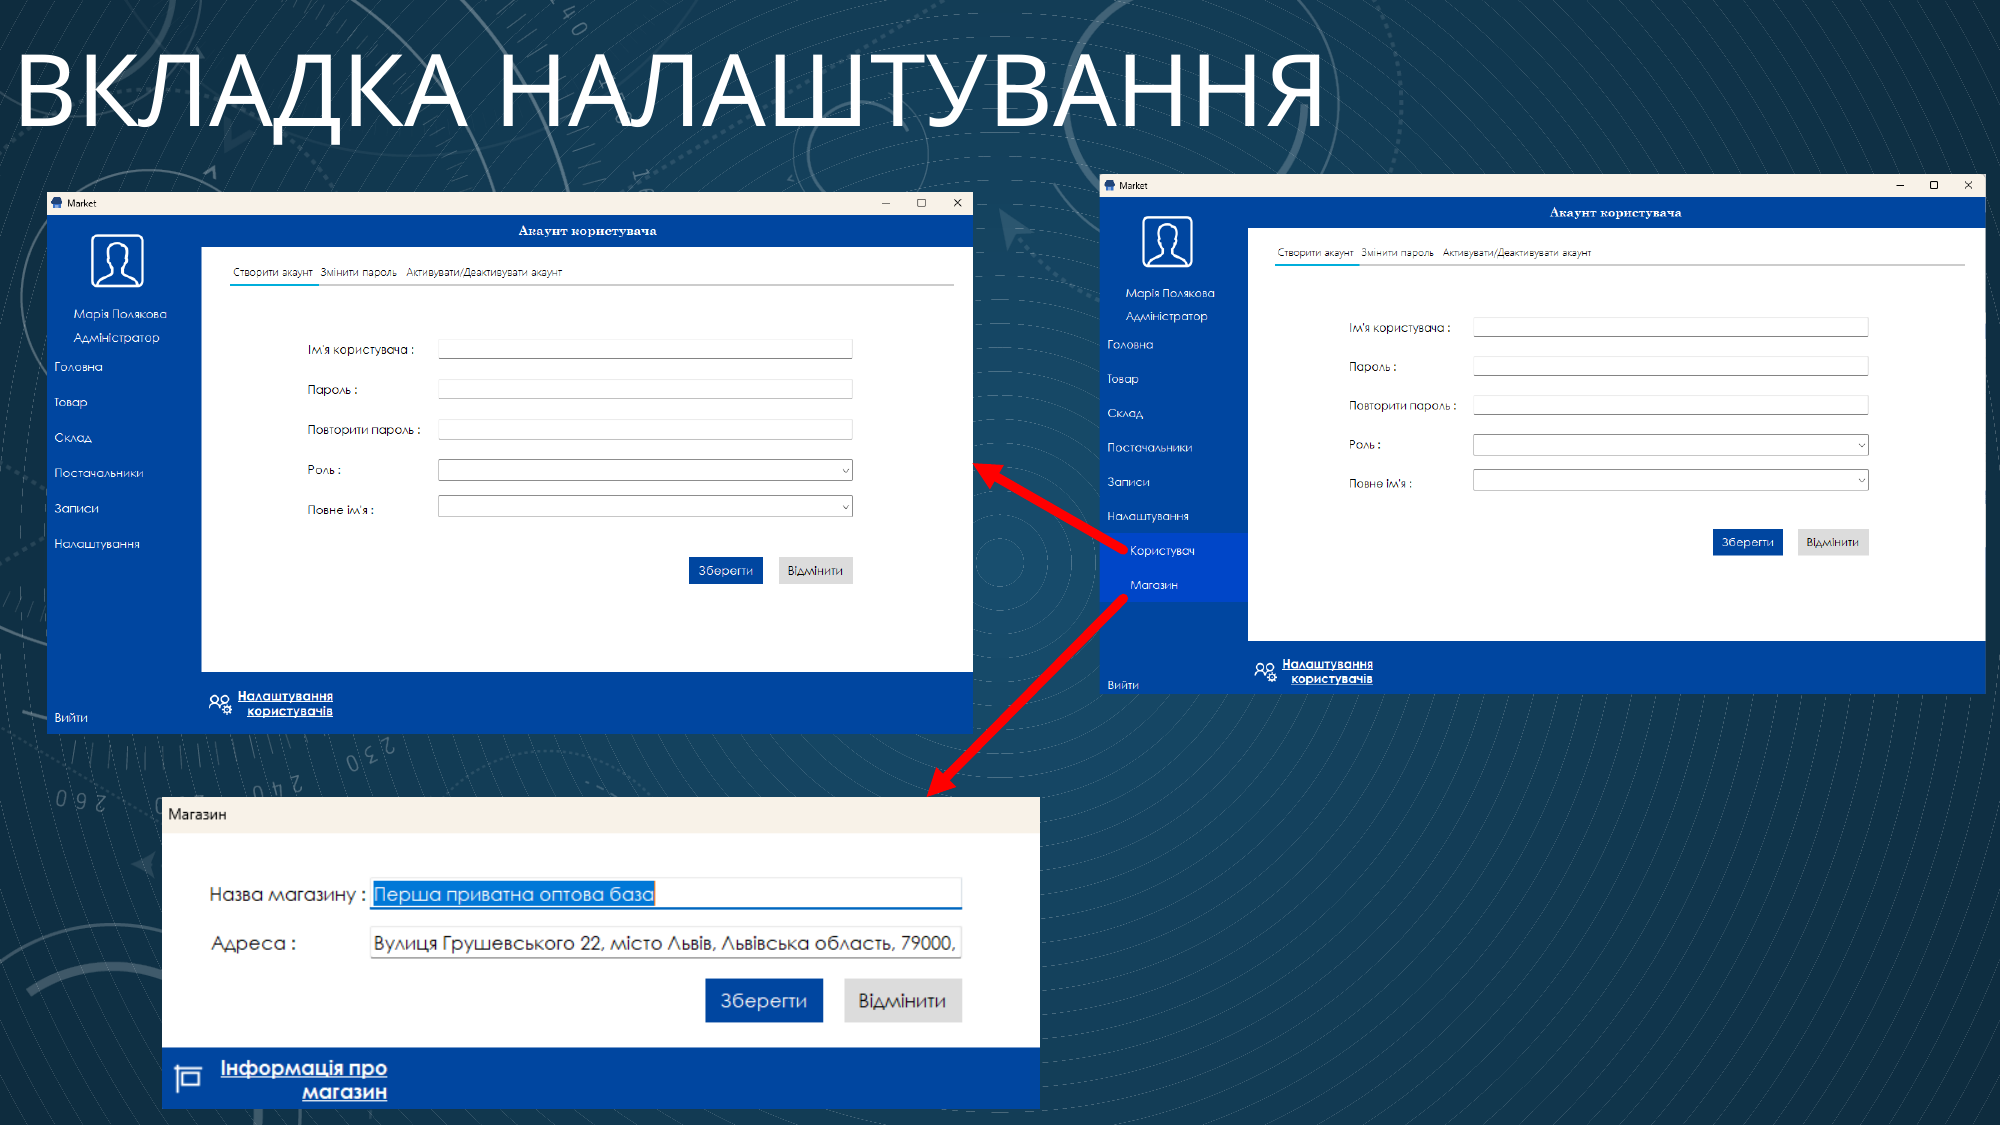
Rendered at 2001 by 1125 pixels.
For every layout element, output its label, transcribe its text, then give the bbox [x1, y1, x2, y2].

title Вкладка налаштування [0, 0, 1345, 154]
picture [0, 0, 2000, 1125]
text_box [926, 598, 1124, 798]
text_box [972, 462, 1124, 551]
